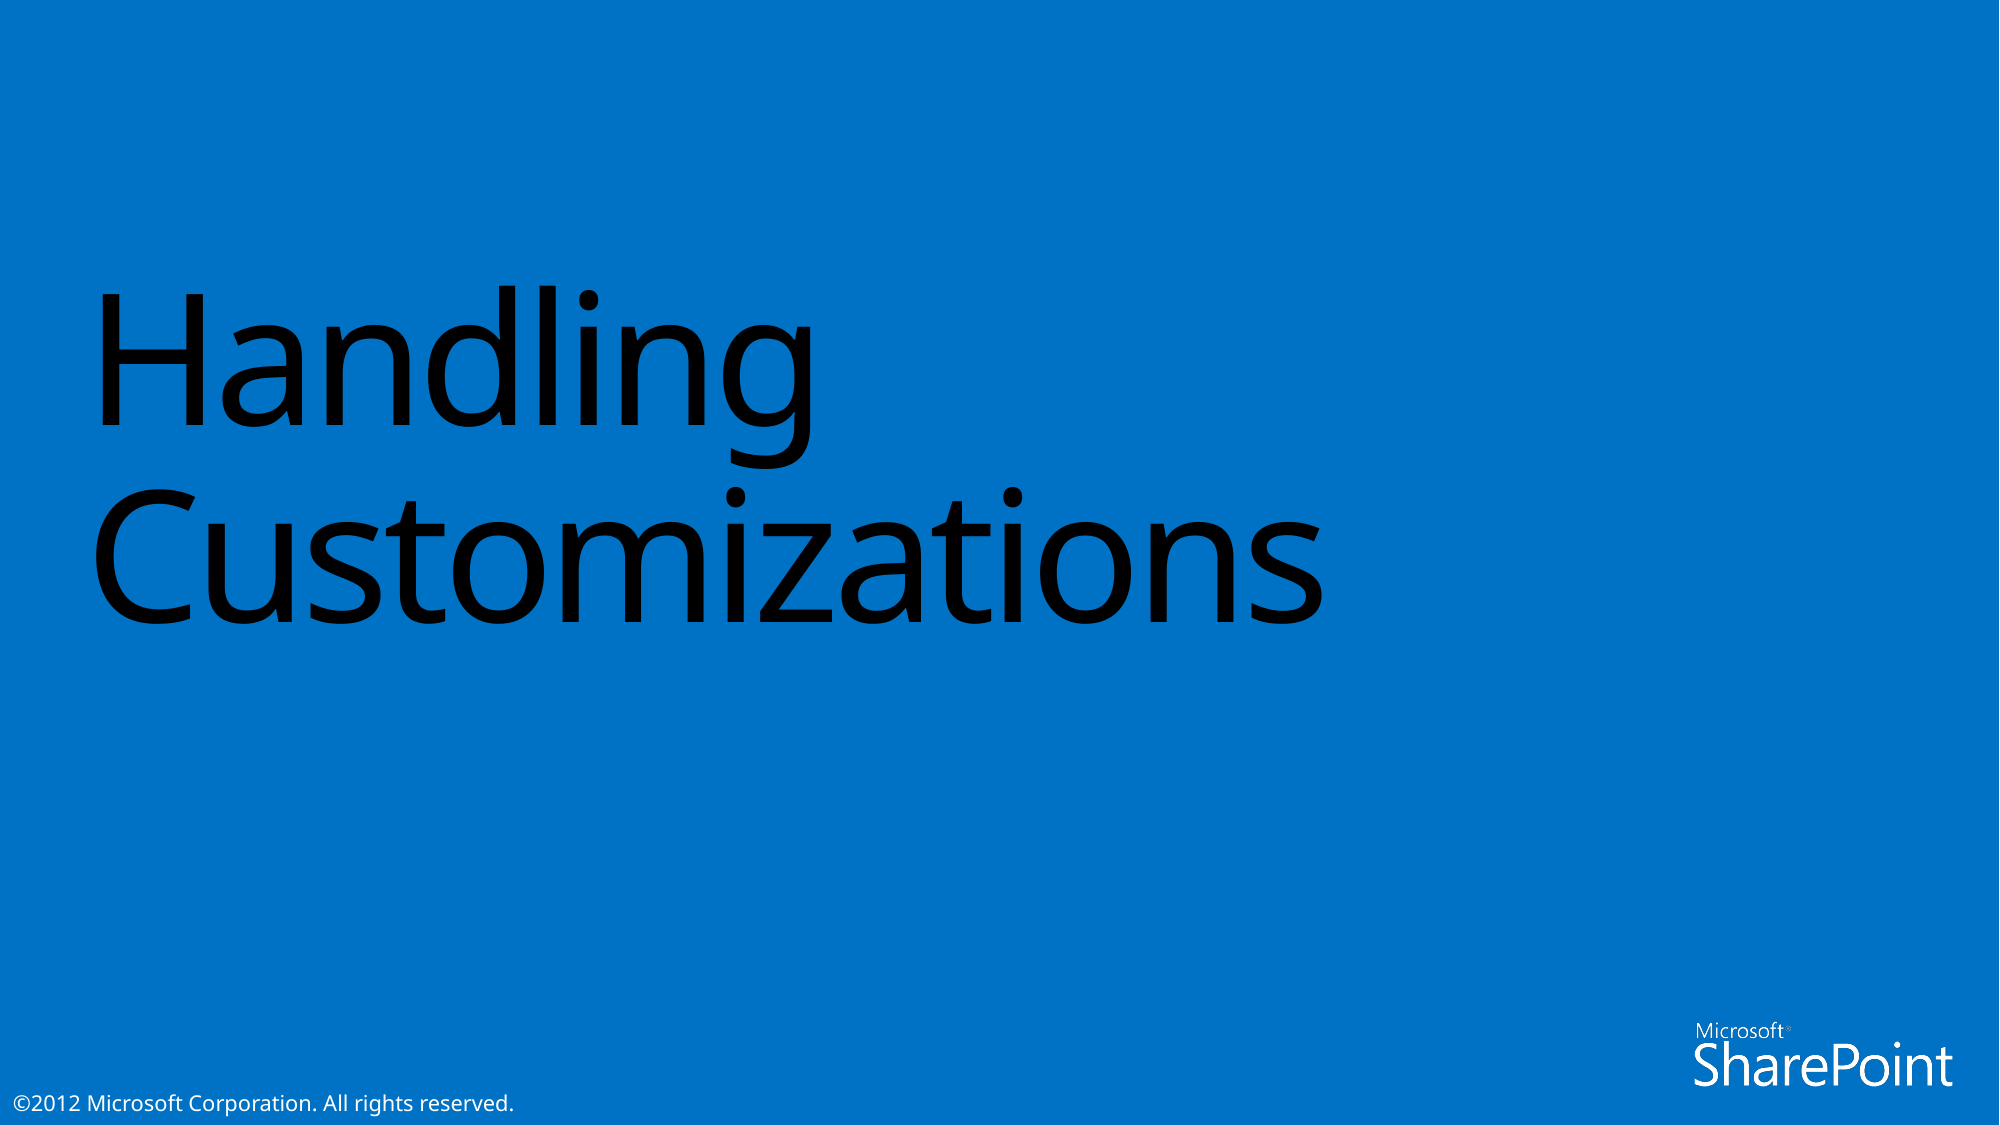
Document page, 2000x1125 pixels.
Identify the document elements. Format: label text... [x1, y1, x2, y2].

picture [1692, 1007, 1953, 1098]
title Handling Customizations [85, 462, 1914, 663]
